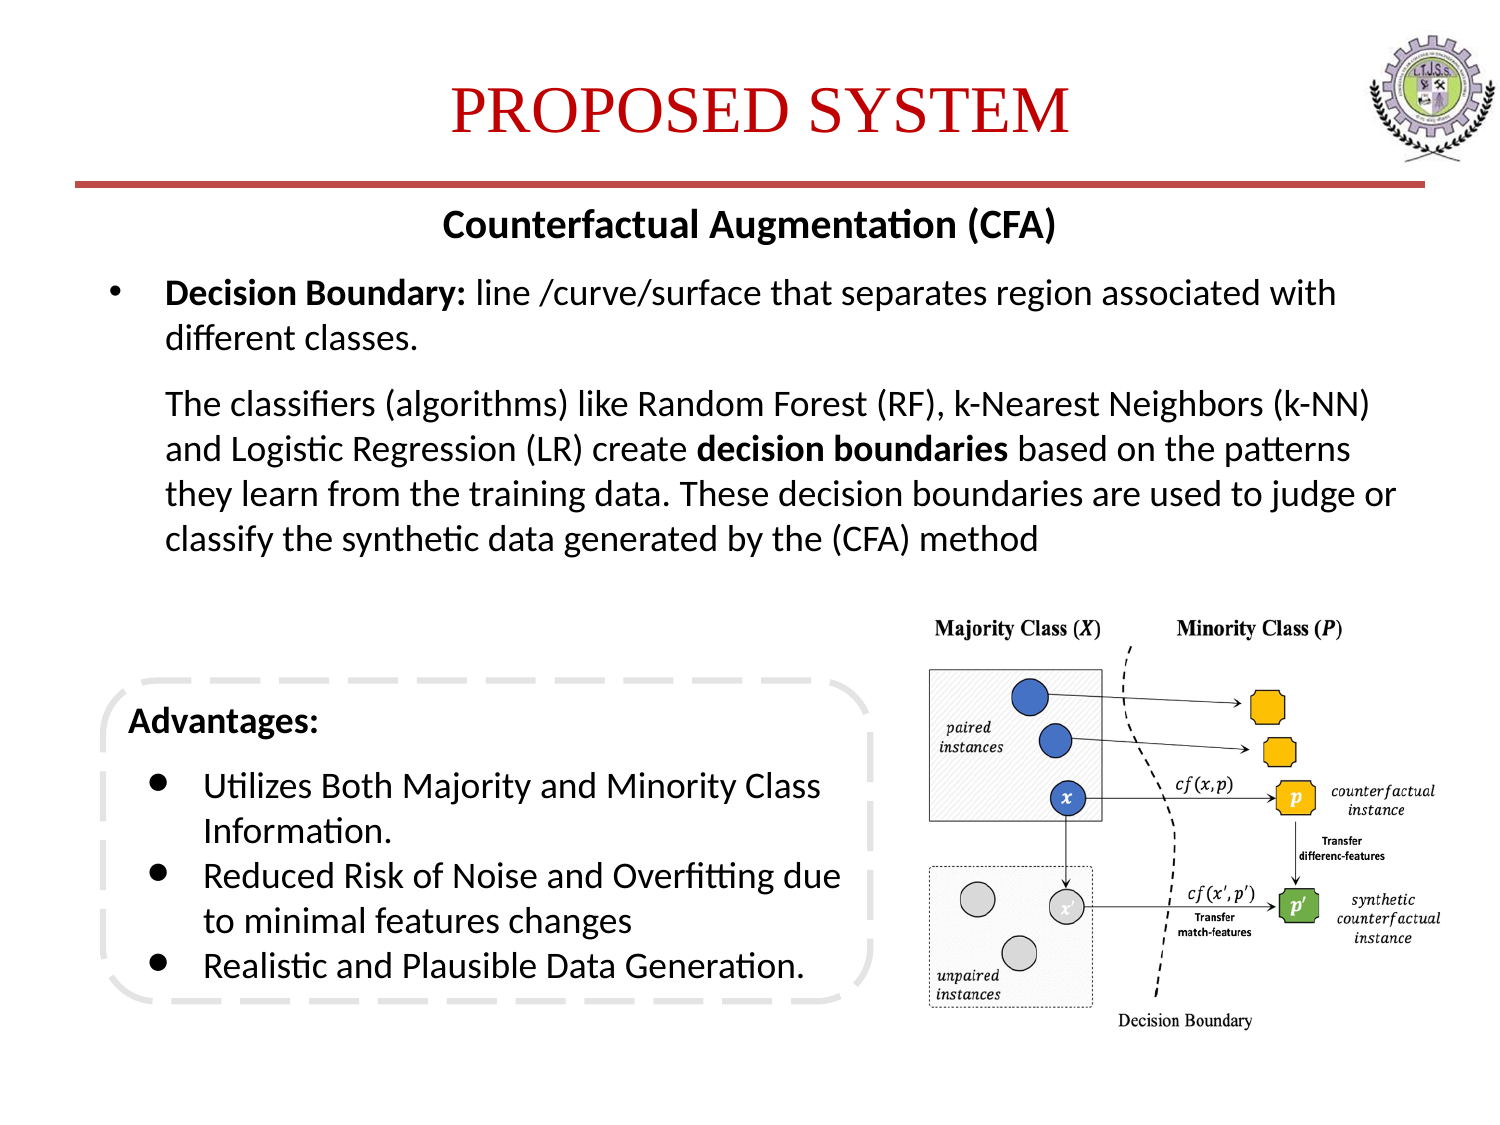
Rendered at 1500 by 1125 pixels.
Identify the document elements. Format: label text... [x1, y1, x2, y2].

picture [923, 594, 1467, 1046]
picture [1363, 30, 1500, 167]
list Counterfactual Augmentation (CFA) Decision Boundary: line /curve/surface that separates region associated with different classes. The classifiers (algorithms) like Random Forest (RF), k-Nearest Neighbors (k-NN) and Logistic Regression (LR) create decision boundaries based on the patterns they learn from the training data. These decision boundaries are used to judge or classify the synthetic data generated by the (CFA) method [75, 194, 1425, 1057]
text_box Advantages: Utilizes Both Majority and Minority Class Information. Reduced Risk of Noise and Overfitting due to minimal features changes Realistic and Plausible Data Generation. [113, 680, 859, 1058]
title PROPOSED SYSTEM [75, 4, 1425, 181]
text_box [859, 701, 871, 981]
text_box [102, 702, 113, 979]
